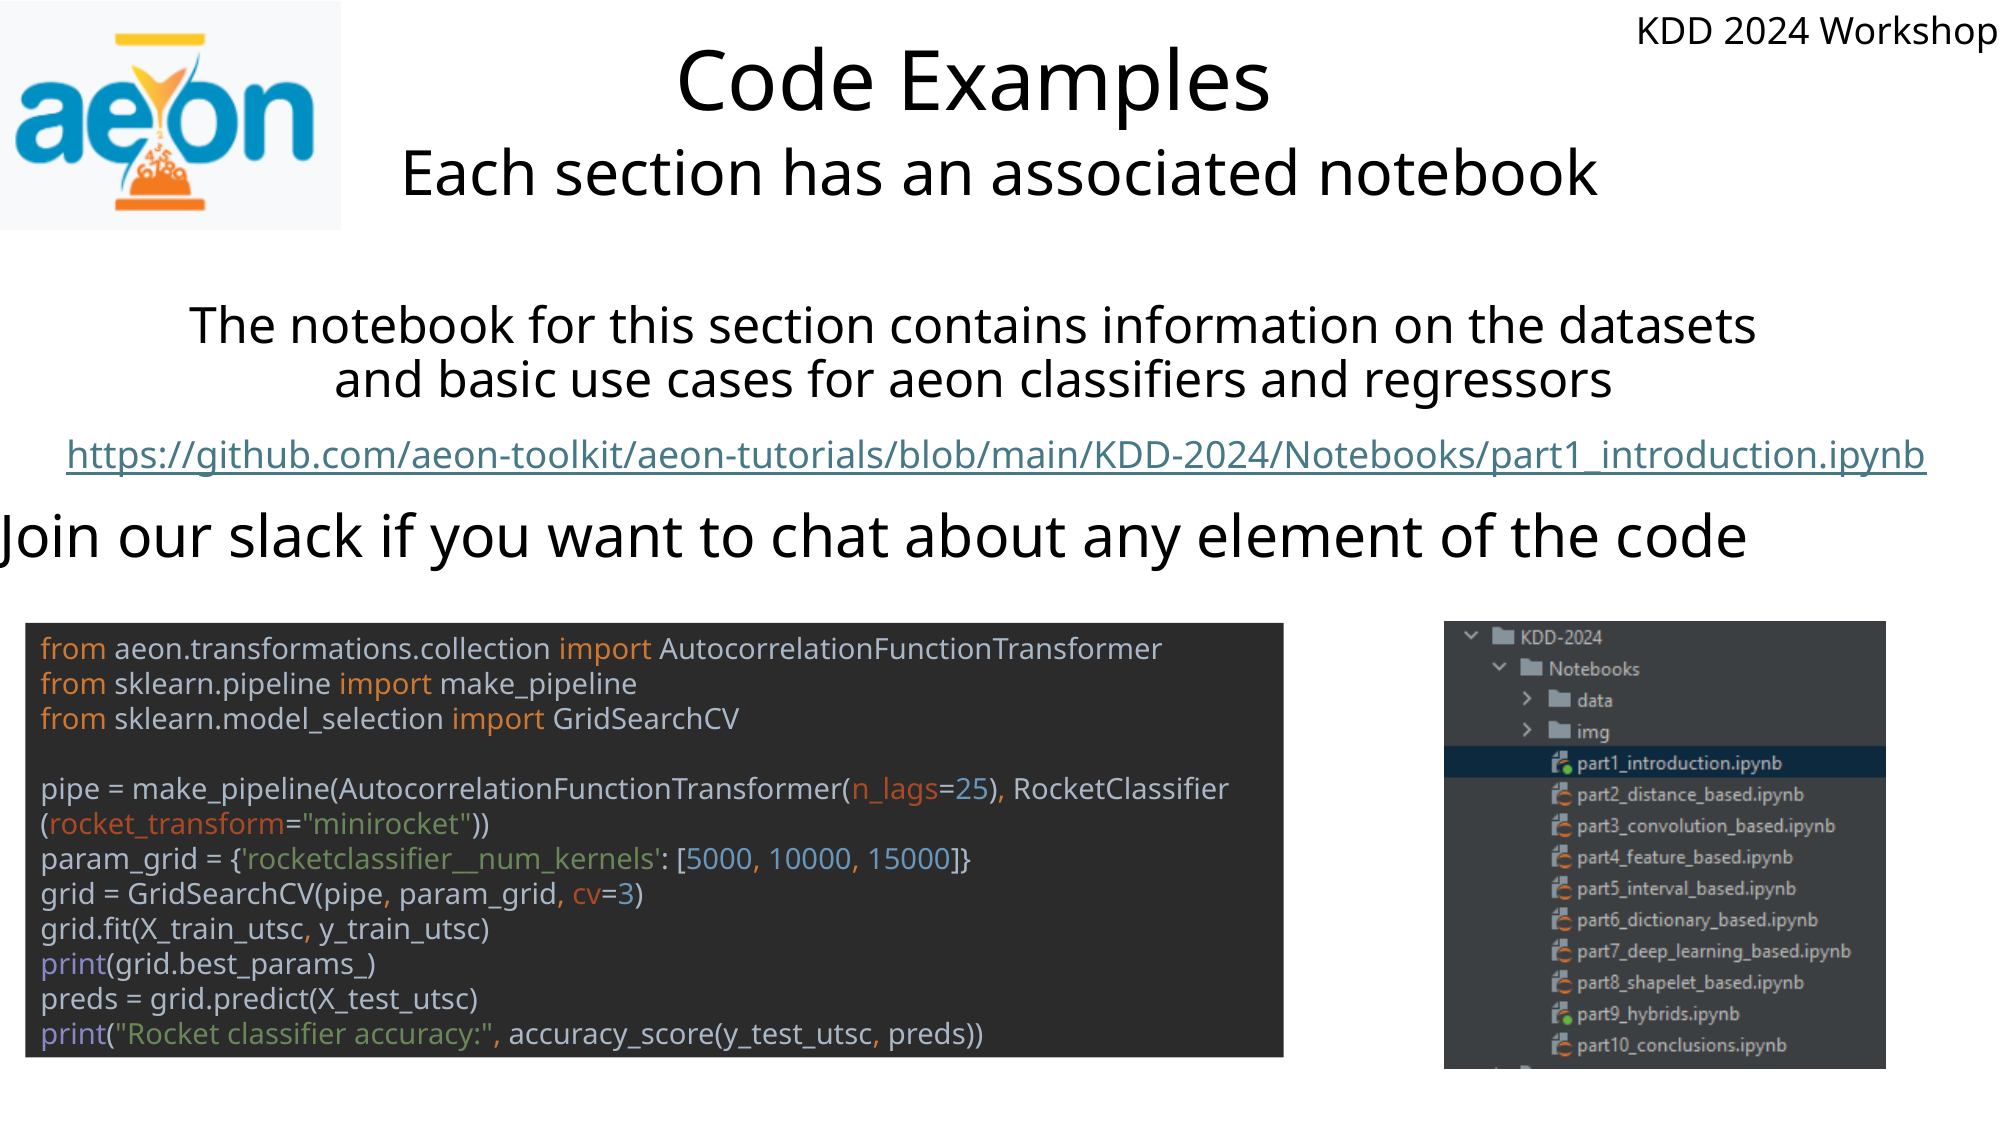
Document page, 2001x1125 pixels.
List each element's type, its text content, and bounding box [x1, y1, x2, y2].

text_box from aeon.transformations.collection import AutocorrelationFunctionTransformer from sklearn.pipeline import make_pipeline from sklearn.model_selection import GridSearchCV pipe = make_pipeline(AutocorrelationFunctionTransformer(n_lags=25), RocketClassifier (rocket_transform="minirocket")) param_grid = {'rocketclassifier__num_kernels': [5000, 10000, 15000]} grid = GridSearchCV(pipe, param_grid, cv=3) grid.fit(X_train_utsc, y_train_utsc) print(grid.best_params_) preds = grid.predict(X_test_utsc) print("Rocket classifier accuracy:", accuracy_score(y_test_utsc, preds)) [25, 622, 1284, 1058]
text_box Each section has an associated notebook [342, 131, 1912, 217]
text_box The notebook for this section contains information on the datasets and basic use cases for aeon classifiers and regressors [63, 254, 1886, 417]
text_box https://github.com/aeon-toolkit/aeon-tutorials/blob/main/KDD-2024/Notebooks/part1_introduction.ipynb [51, 424, 1967, 490]
text_box KDD 2024 Workshop [1620, 0, 2000, 60]
title Code Examples [63, 0, 1886, 131]
picture [0, 1, 342, 231]
text_box Join our slack if you want to chat about any element of the code [0, 492, 1787, 578]
picture [1443, 621, 1886, 1070]
